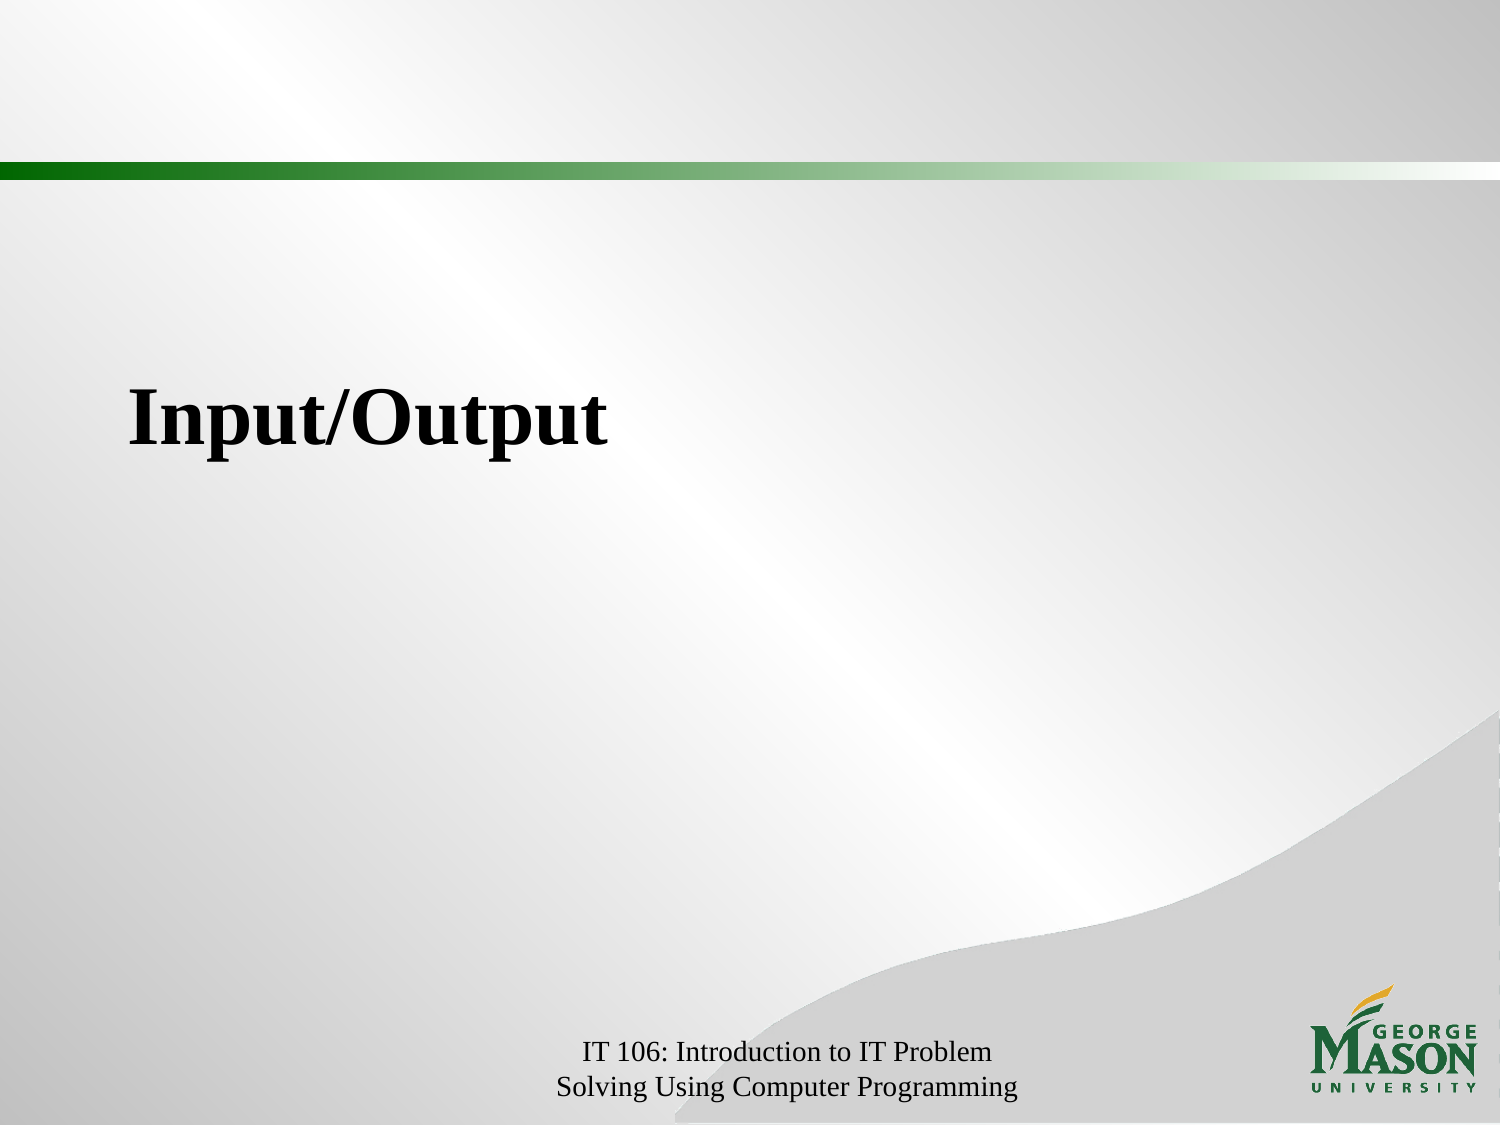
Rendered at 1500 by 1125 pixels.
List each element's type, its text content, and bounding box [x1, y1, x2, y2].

picture [675, 710, 1500, 1125]
title Input/Output [112, 353, 1388, 478]
footer IT 106: Introduction to IT Problem Solving Using Computer Programming [537, 1024, 1038, 1101]
